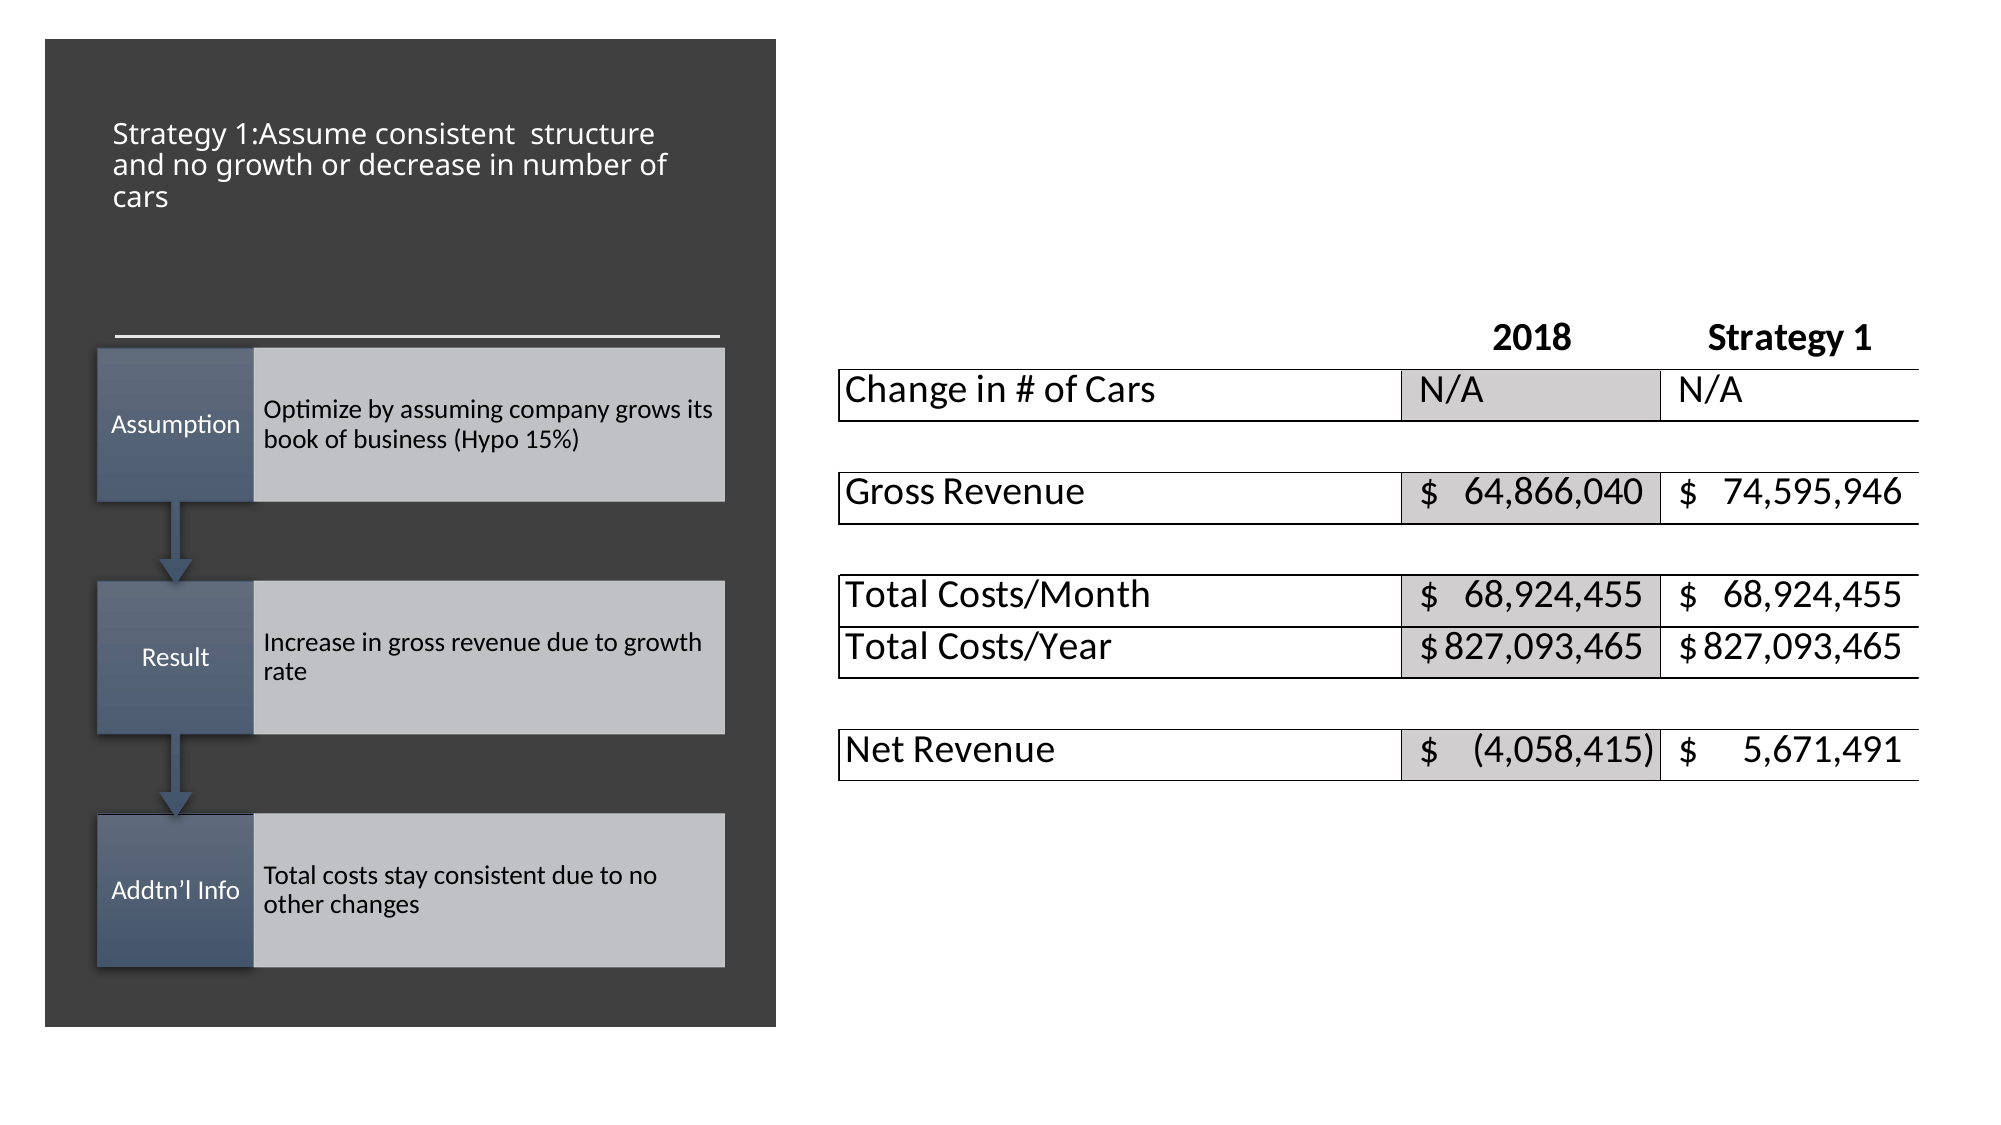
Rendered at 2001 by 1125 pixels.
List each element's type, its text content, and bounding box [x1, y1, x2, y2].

text_box [54, 49, 767, 1018]
title Strategy 1:Assume consistent structure and no growth or decrease in number of cars [97, 105, 725, 326]
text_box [97, 348, 725, 968]
picture [838, 317, 1921, 782]
